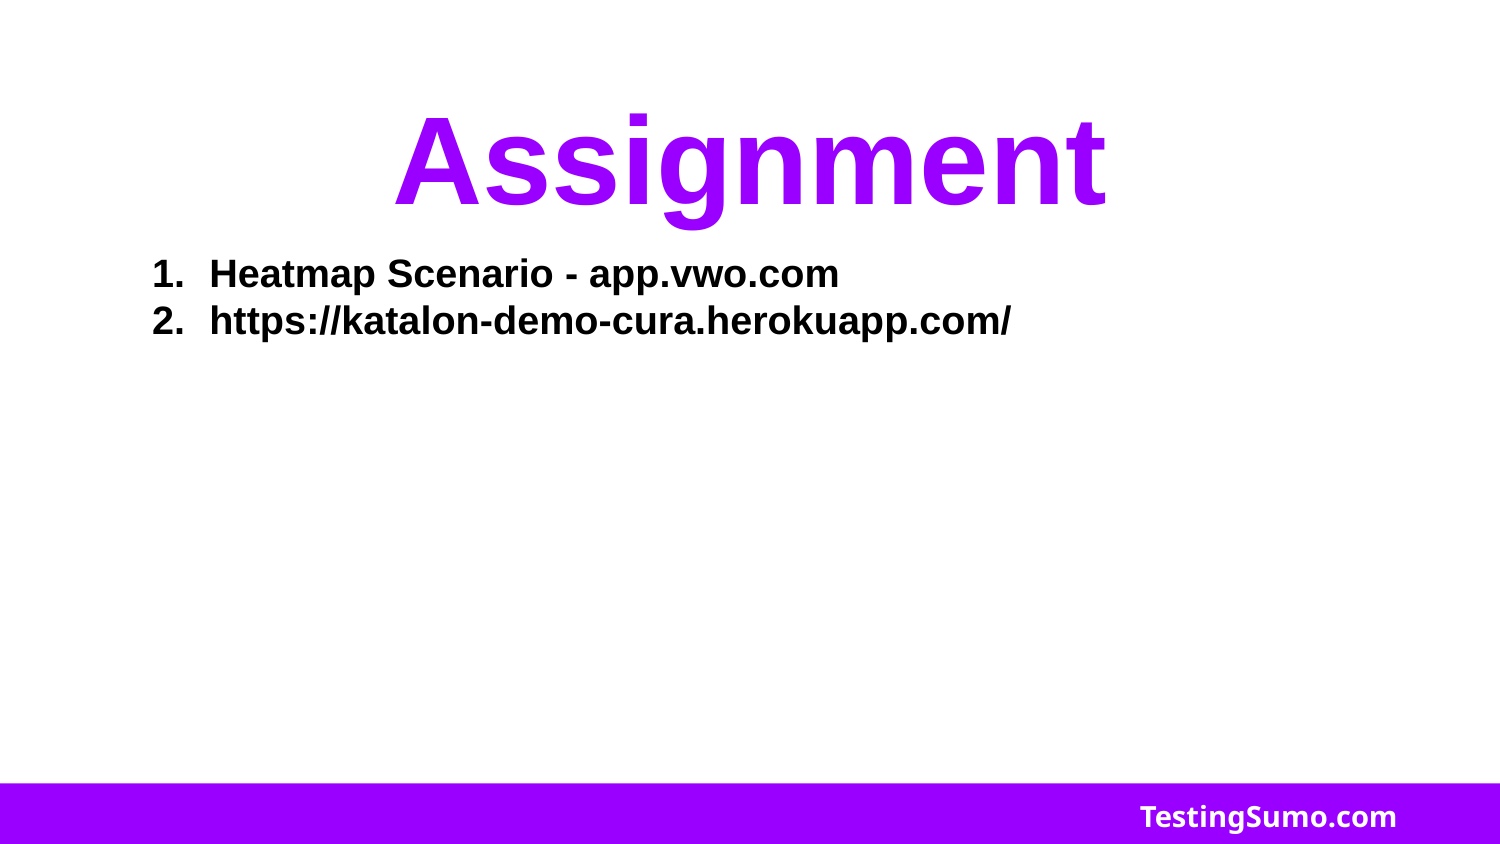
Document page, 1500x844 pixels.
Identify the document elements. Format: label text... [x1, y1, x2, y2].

title Assignment [51, 85, 1449, 224]
text_box Heatmap Scenario - app.vwo.com https://katalon-demo-cura.herokuapp.com/ [119, 232, 1349, 753]
